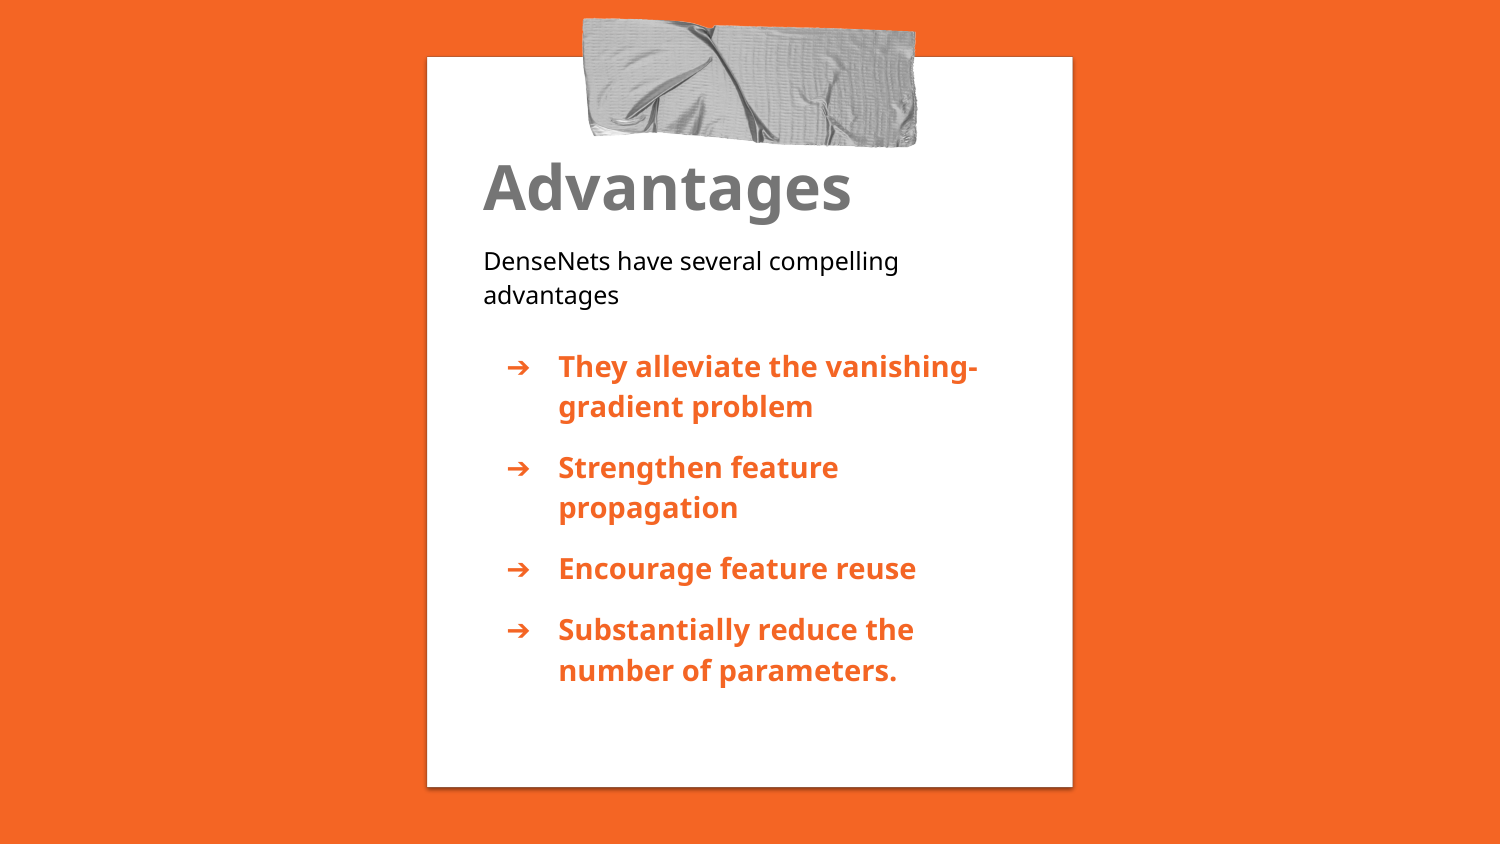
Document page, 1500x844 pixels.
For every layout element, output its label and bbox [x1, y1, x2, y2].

picture [400, 16, 1100, 818]
